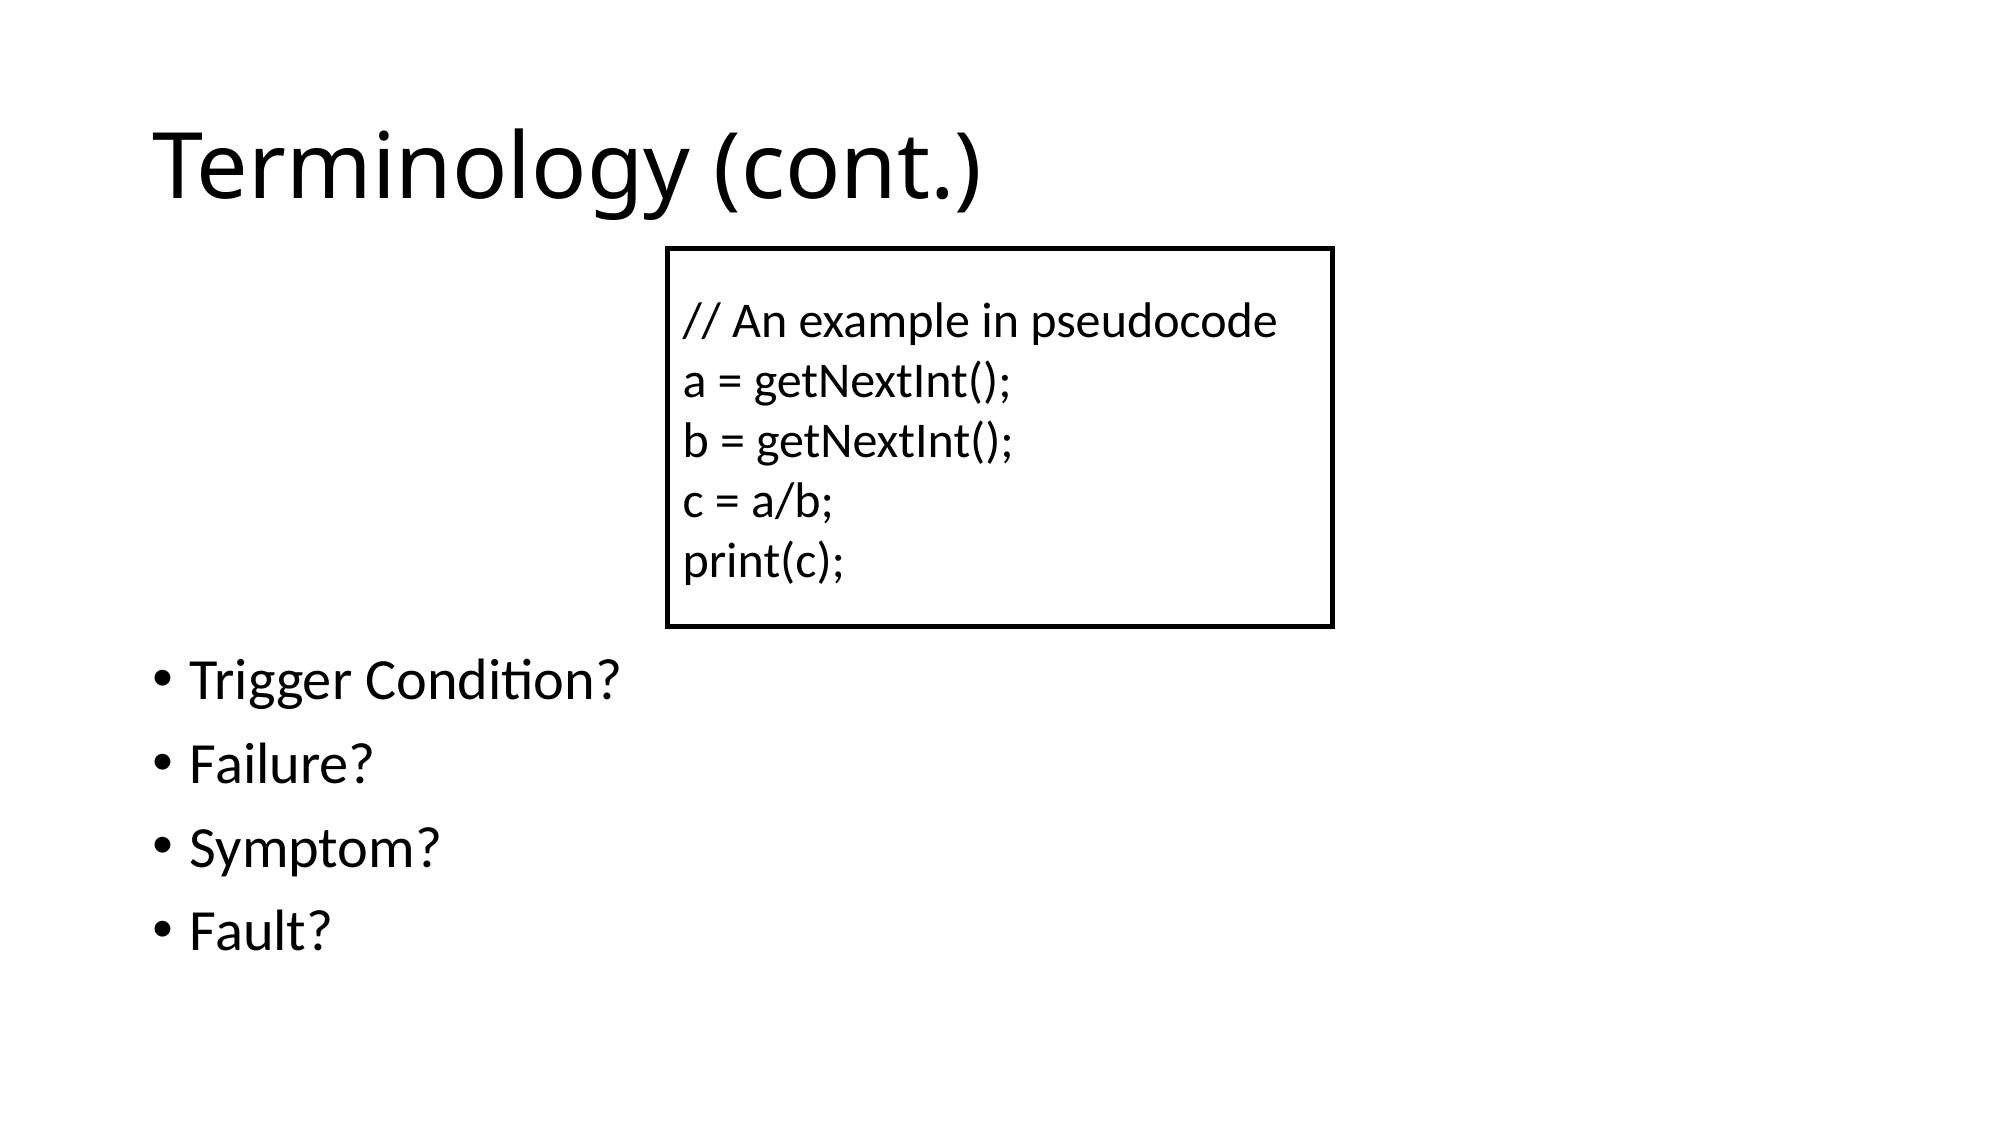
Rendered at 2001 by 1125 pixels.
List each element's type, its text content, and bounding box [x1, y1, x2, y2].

title Terminology (cont.) [137, 59, 1863, 278]
text_box // An example in pseudocode a = getNextInt(); b = getNextInt(); c = a/b; print(c); [667, 248, 1333, 627]
list Trigger Condition? Failure? Symptom? Fault? [137, 299, 1863, 1014]
